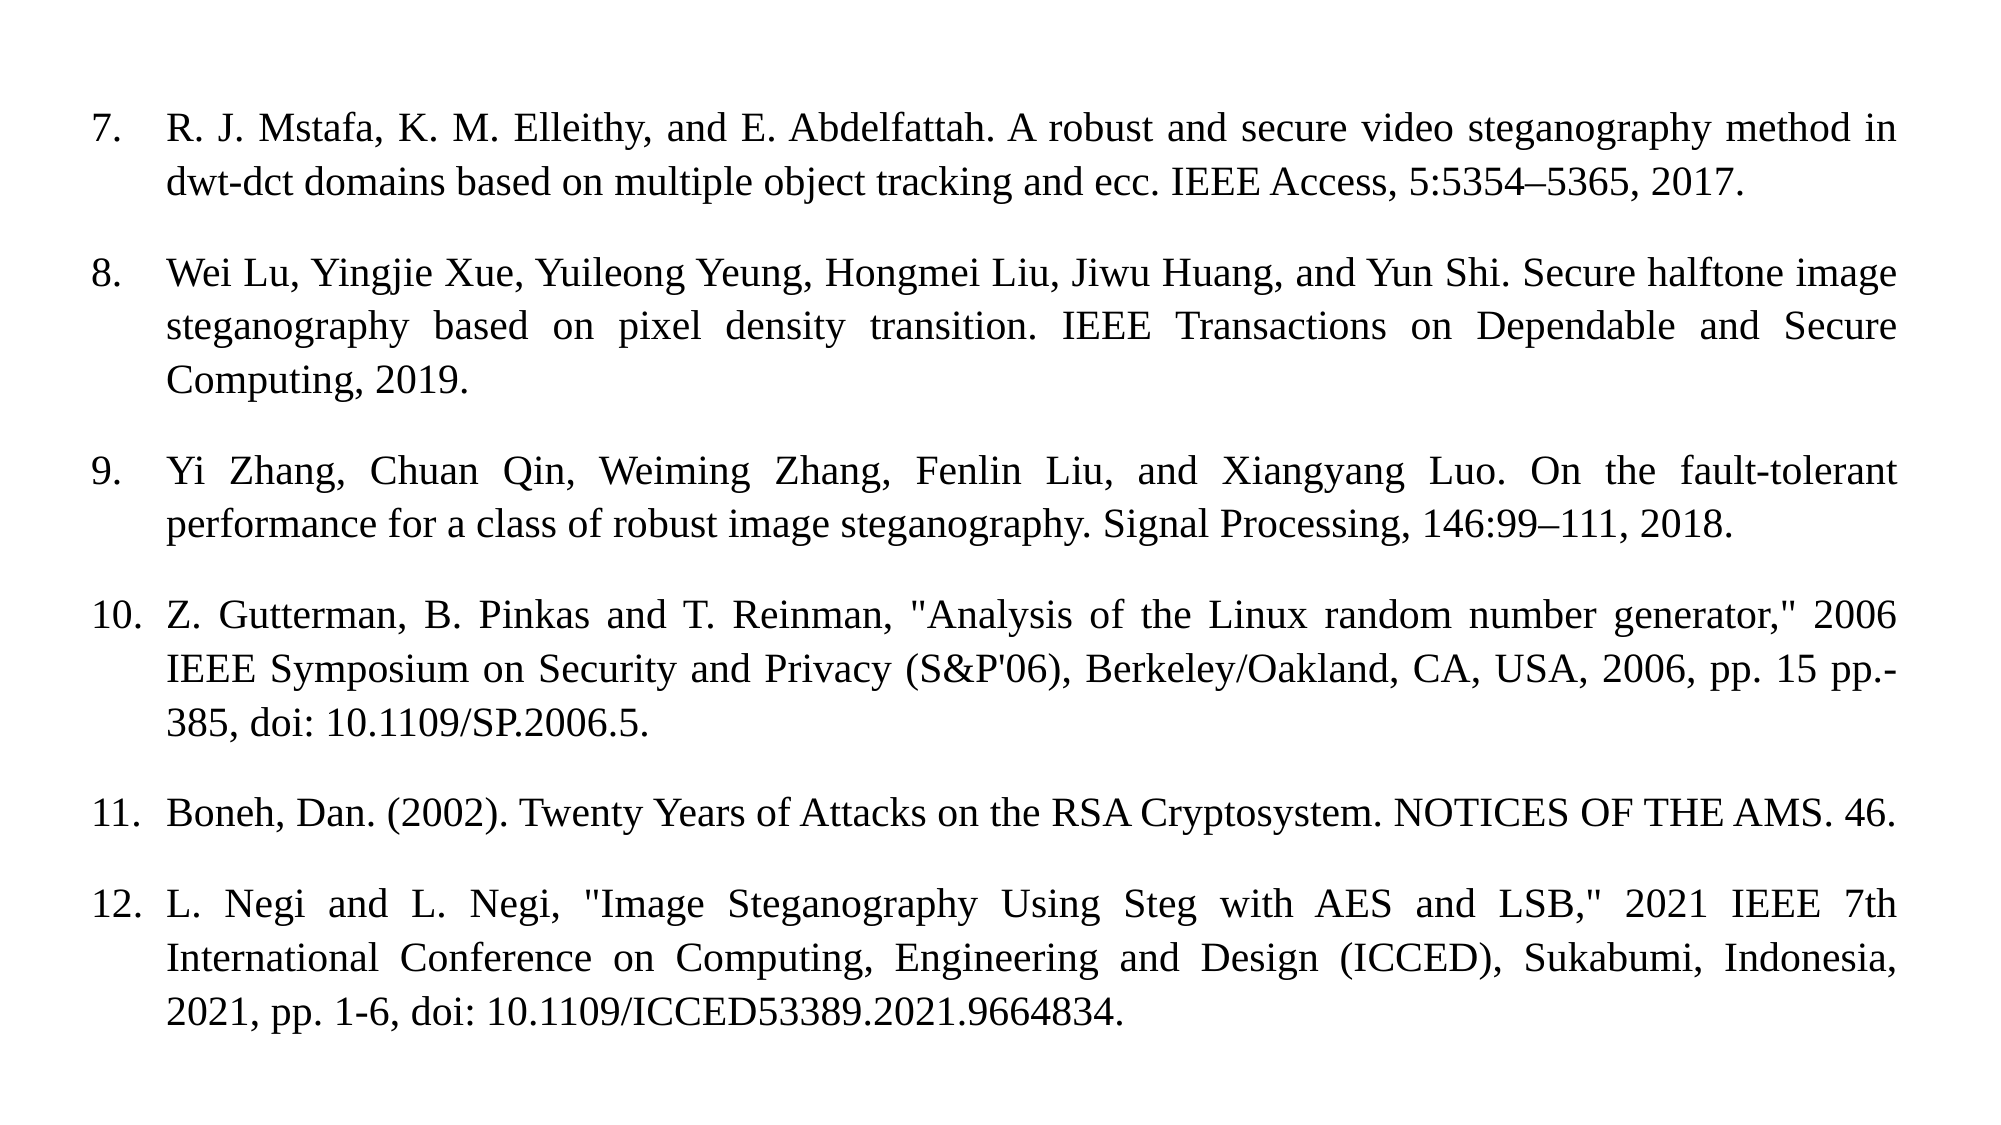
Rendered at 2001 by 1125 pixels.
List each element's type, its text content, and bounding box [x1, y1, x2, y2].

list R. J. Mstafa, K. M. Elleithy, and E. Abdelfattah. A robust and secure video steganography method in dwt-dct domains based on multiple object tracking and ecc. IEEE Access, 5:5354–5365, 2017. Wei Lu, Yingjie Xue, Yuileong Yeung, Hongmei Liu, Jiwu Huang, and Yun Shi. Secure halftone image steganography based on pixel density transition. IEEE Transactions on Dependable and Secure Computing, 2019. Yi Zhang, Chuan Qin, Weiming Zhang, Fenlin Liu, and Xiangyang Luo. On the fault-tolerant performance for a class of robust image steganography. Signal Processing, 146:99–111, 2018. Z. Gutterman, B. Pinkas and T. Reinman, "Analysis of the Linux random number generator," 2006 IEEE Symposium on Security and Privacy (S&P'06), Berkeley/Oakland, CA, USA, 2006, pp. 15 pp.-385, doi: 10.1109/SP.2006.5. Boneh, Dan. (2002). Twenty Years of Attacks on the RSA Cryptosystem. NOTICES OF THE AMS. 46. L. Negi and L. Negi, "Image Steganography Using Steg with AES and LSB," 2021 IEEE 7th International Conference on Computing, Engineering and Design (ICCED), Sukabumi, Indonesia, 2021, pp. 1-6, doi: 10.1109/ICCED53389.2021.9664834. [75, 89, 1914, 1107]
